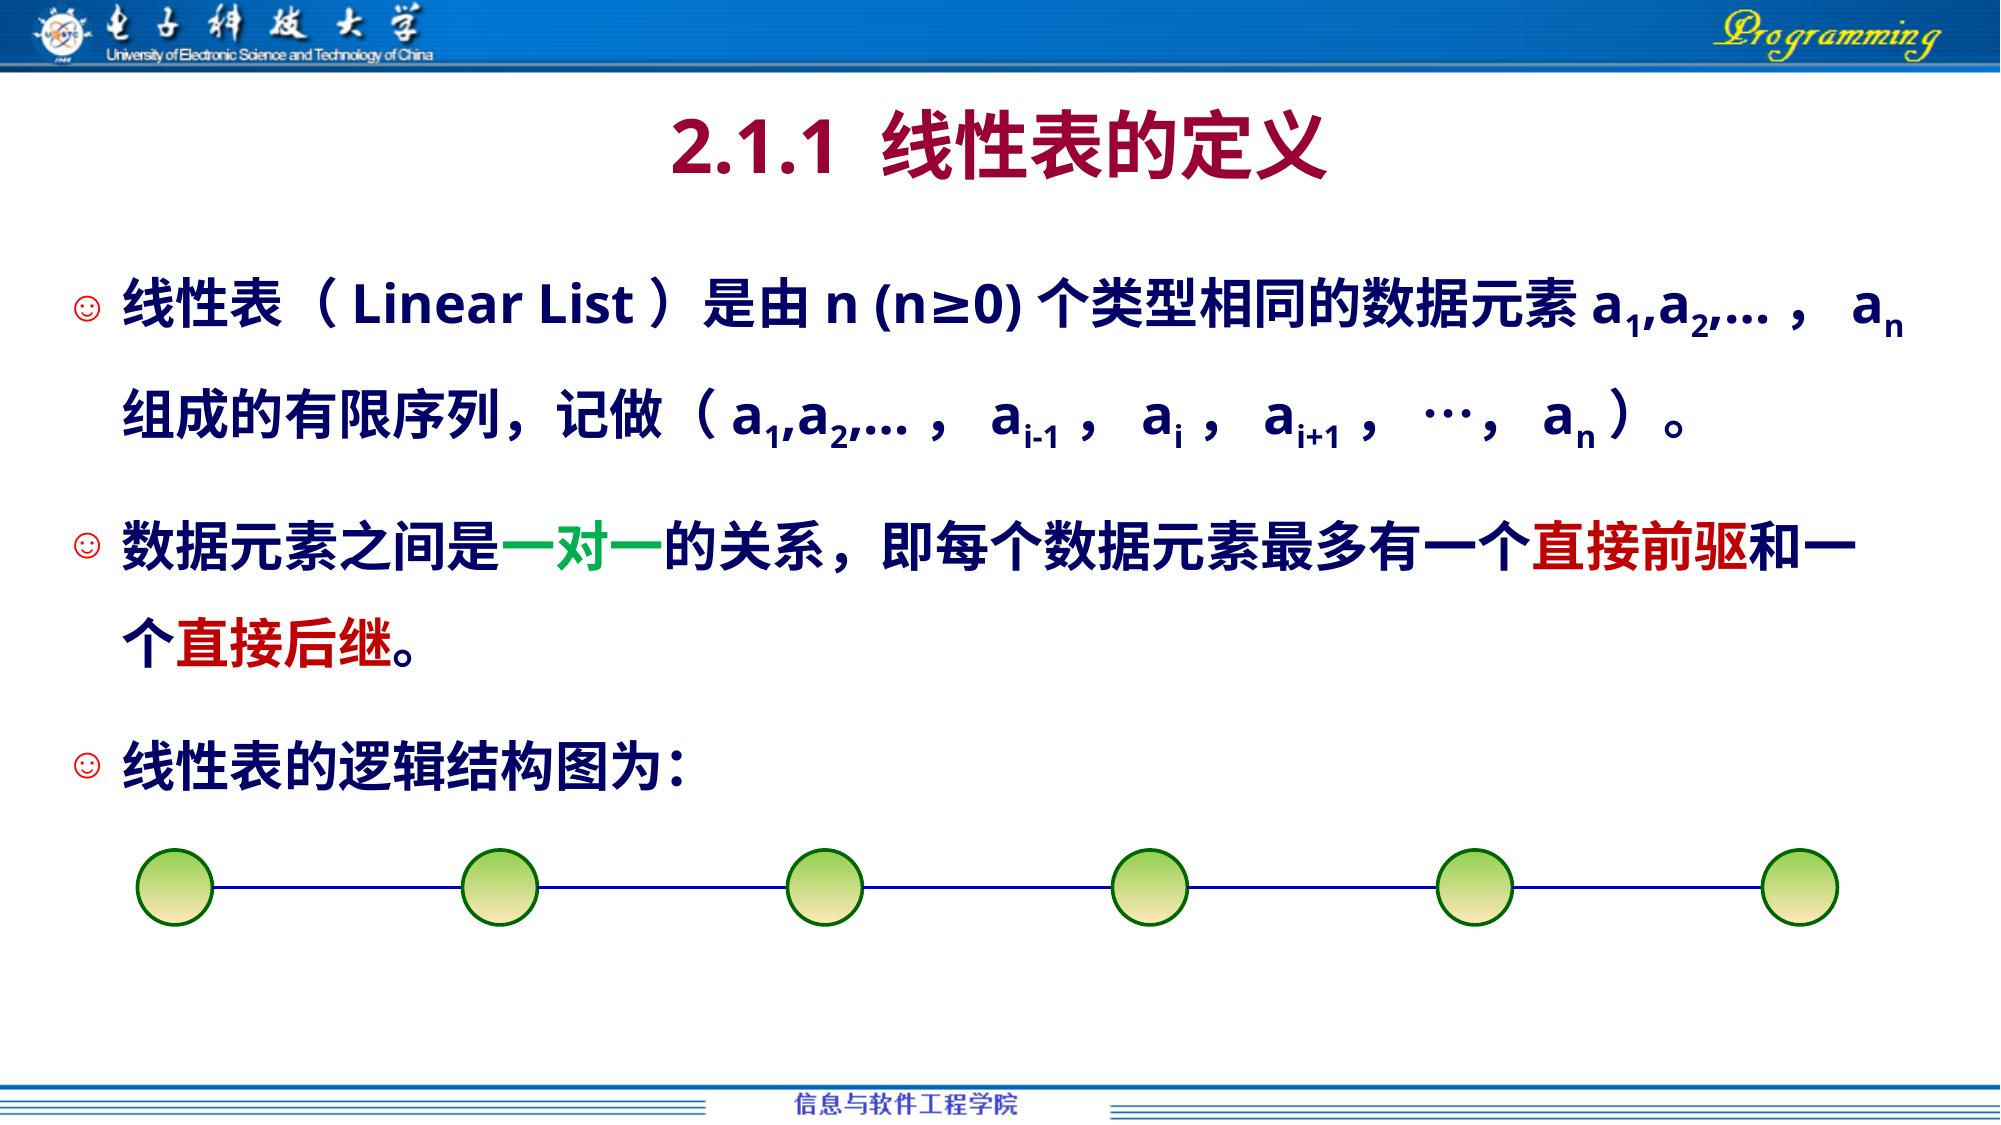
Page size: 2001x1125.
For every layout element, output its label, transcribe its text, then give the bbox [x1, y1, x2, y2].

picture [0, 0, 2000, 1125]
list 线性表（Linear List）是由n (n≥0)个类型相同的数据元素a1,a2,…，an组成的有限序列，记做（a1,a2,…，ai-1，ai，ai+1， …，an）。 数据元素之间是一对一的关系，即每个数据元素最多有一个直接前驱和一个直接后继。 线性表的逻辑结构图为： [50, 224, 1925, 813]
title 2.1.1 线性表的定义 [150, 87, 1850, 200]
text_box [137, 849, 1838, 926]
